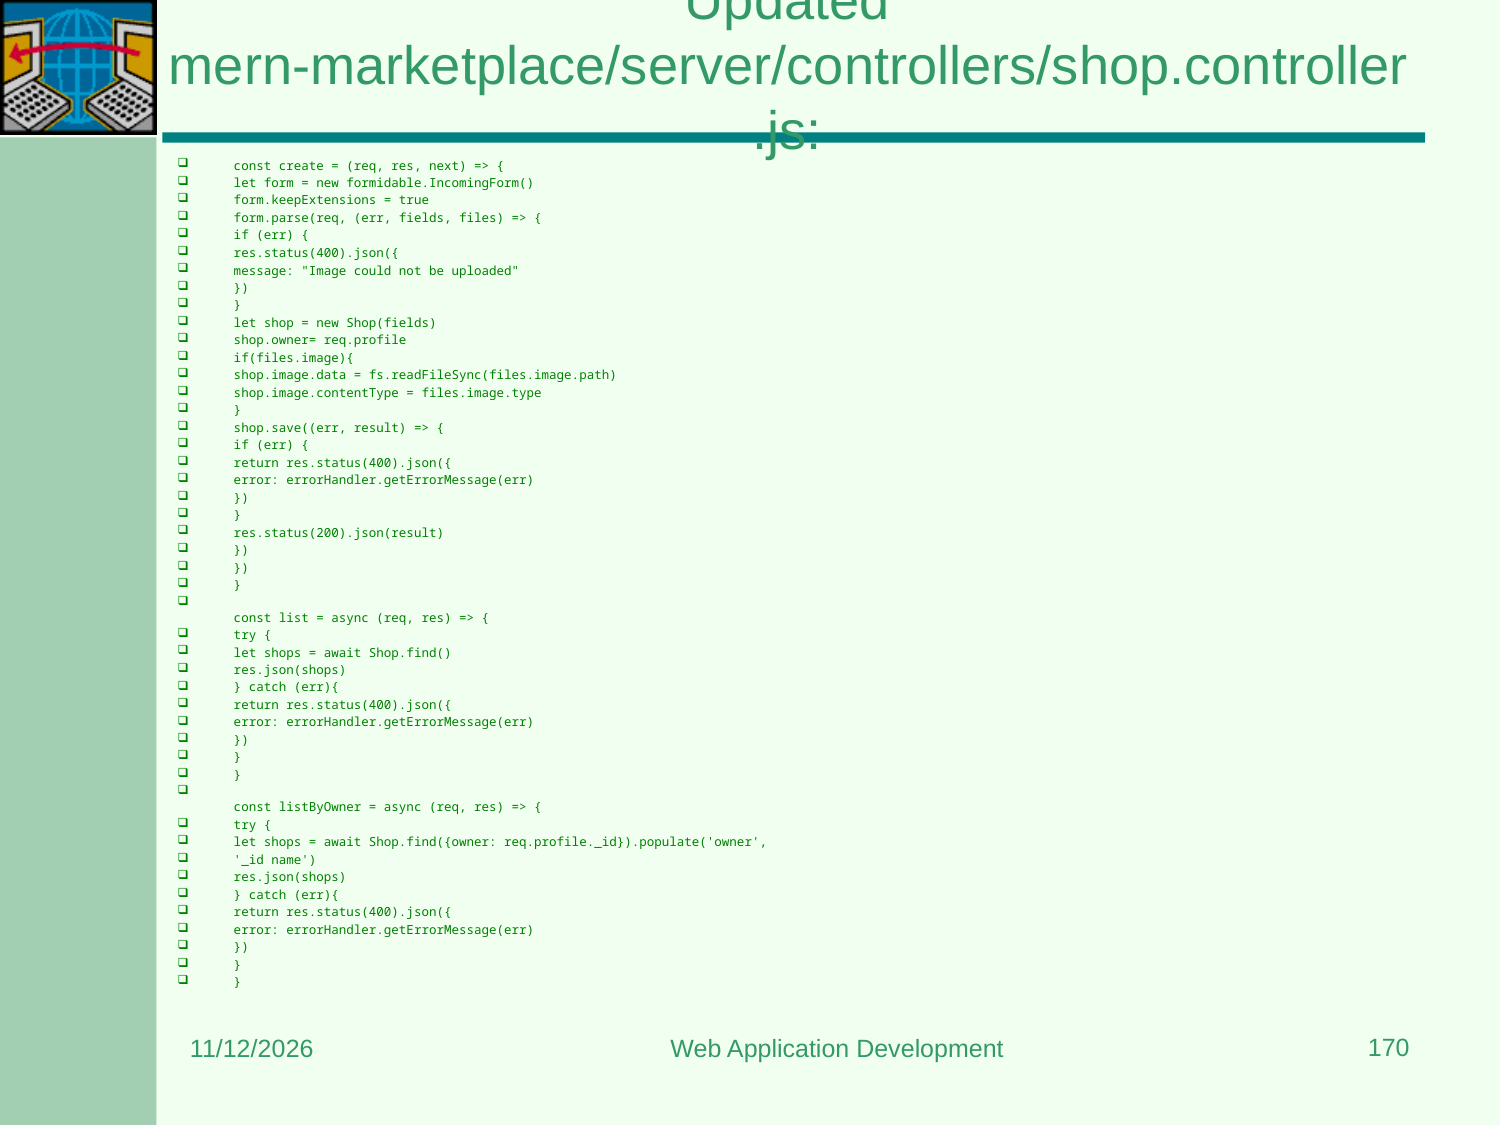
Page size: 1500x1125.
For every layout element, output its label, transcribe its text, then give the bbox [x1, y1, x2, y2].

picture [0, 0, 157, 135]
footer Web Application Development [462, 1024, 1213, 1104]
list const create = (req, res, next) => { let form = new formidable.IncomingForm() form.keepExtensions = true form.parse(req, (err, fields, files) => { if (err) { res.status(400).json({ message: "Image could not be uploaded" }) } let shop = new Shop(fields) shop.owner= req.profile if(files.image){ shop.image.data = fs.readFileSync(files.image.path) shop.image.contentType = files.image.type } shop.save((err, result) => { if (err) { return res.status(400).json({ error: errorHandler.getErrorMessage(err) }) } res.status(200).json(result) }) }) } const list = async (req, res) => { try { let shops = await Shop.find() res.json(shops) } catch (err){ return res.status(400).json({ error: errorHandler.getErrorMessage(err) }) } } const listByOwner = async (req, res) => { try { let shops = await Shop.find({owner: req.profile._id}).populate('owner', '_id name') res.json(shops) } catch (err){ return res.status(400).json({ error: errorHandler.getErrorMessage(err) }) } } [162, 149, 1488, 1013]
slide_number 170 [1237, 1024, 1426, 1103]
title Updated mern-marketplace/server/controllers/shop.controller.js: [150, 0, 1425, 125]
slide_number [174, 1024, 438, 1104]
